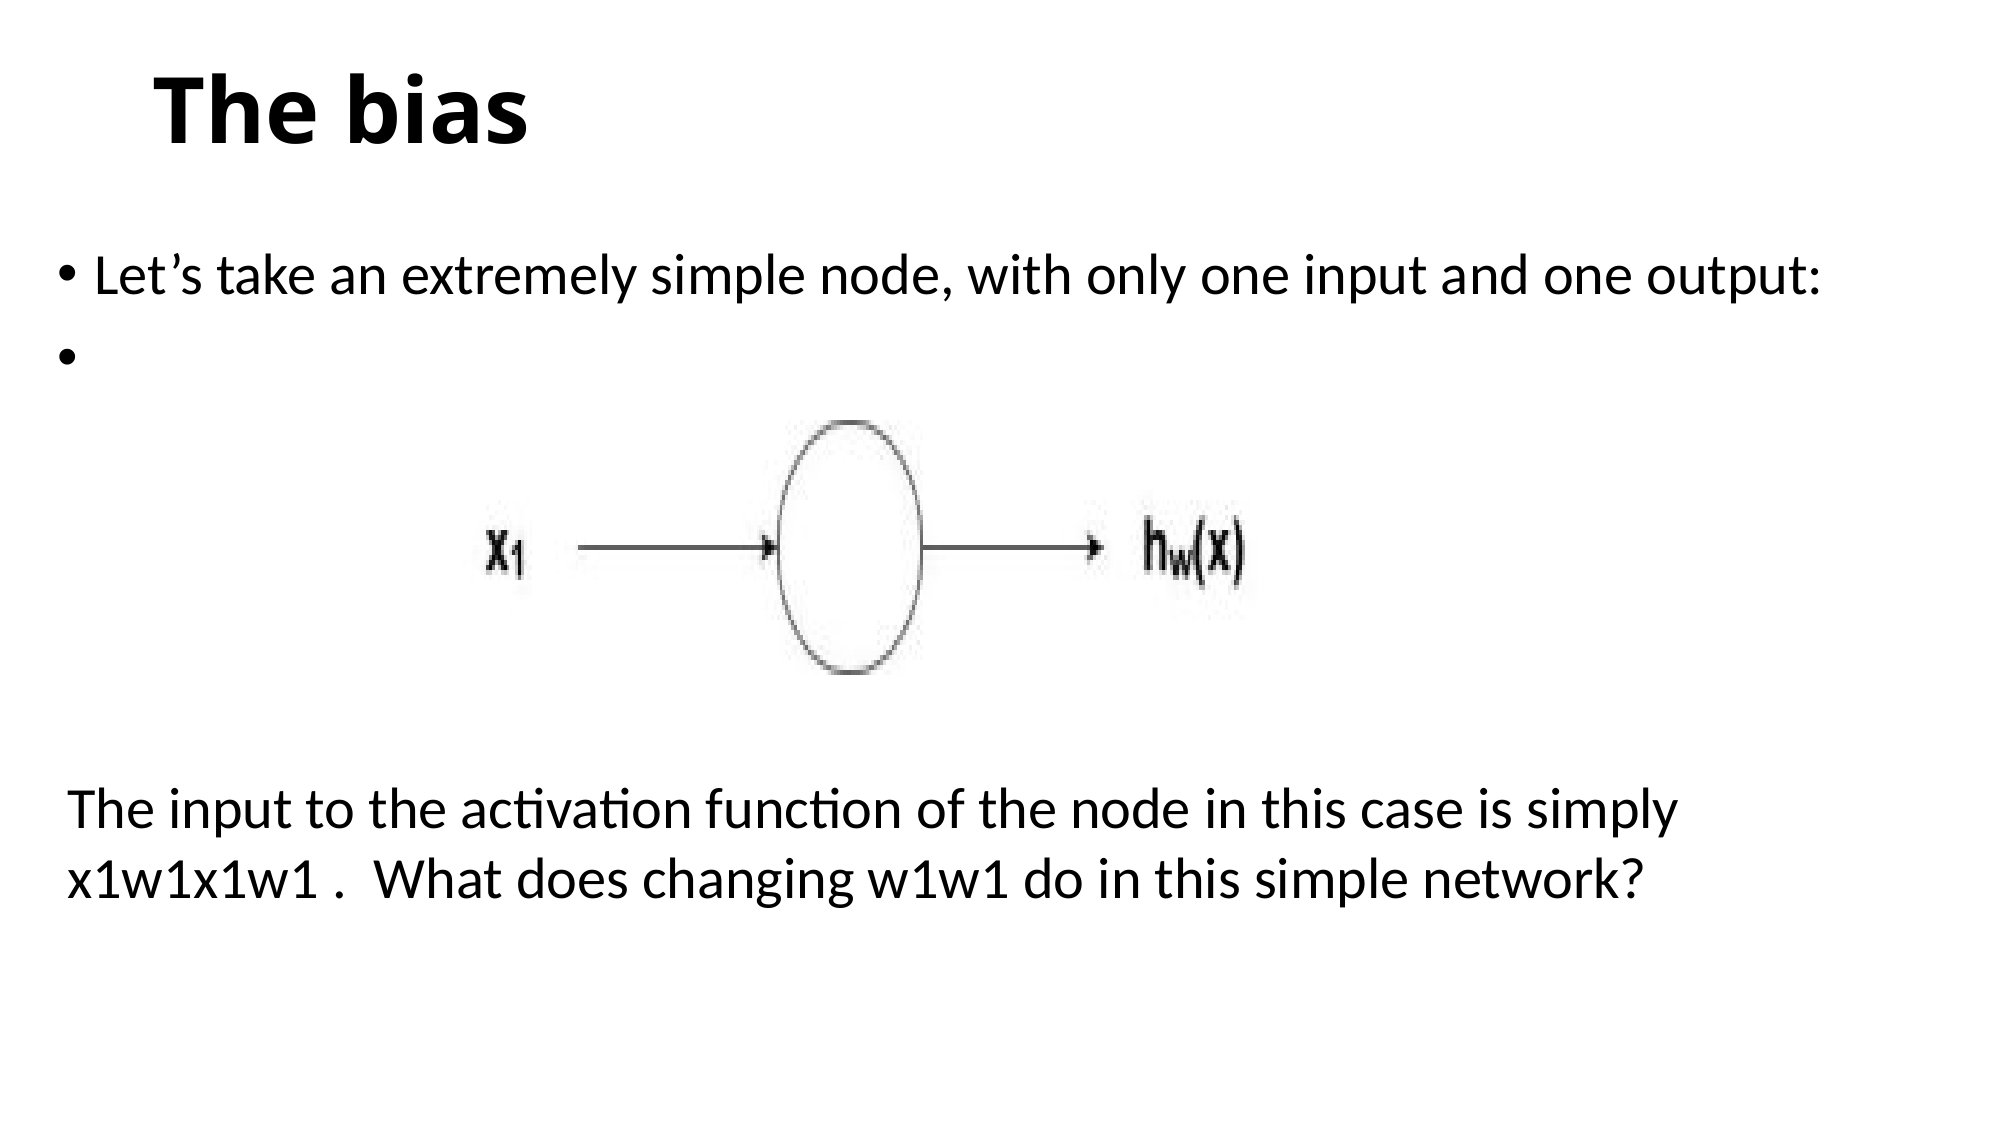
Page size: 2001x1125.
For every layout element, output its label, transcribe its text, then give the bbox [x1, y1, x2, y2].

text_box The input to the activation function of the node in this case is simply x1w1x1w1 . What does changing w1w1 do in this simple network? [52, 762, 1947, 918]
list Let’s take an extremely simple node, with only one input and one output: [41, 236, 1863, 1014]
title The bias [137, 59, 1863, 236]
picture [418, 420, 1280, 675]
